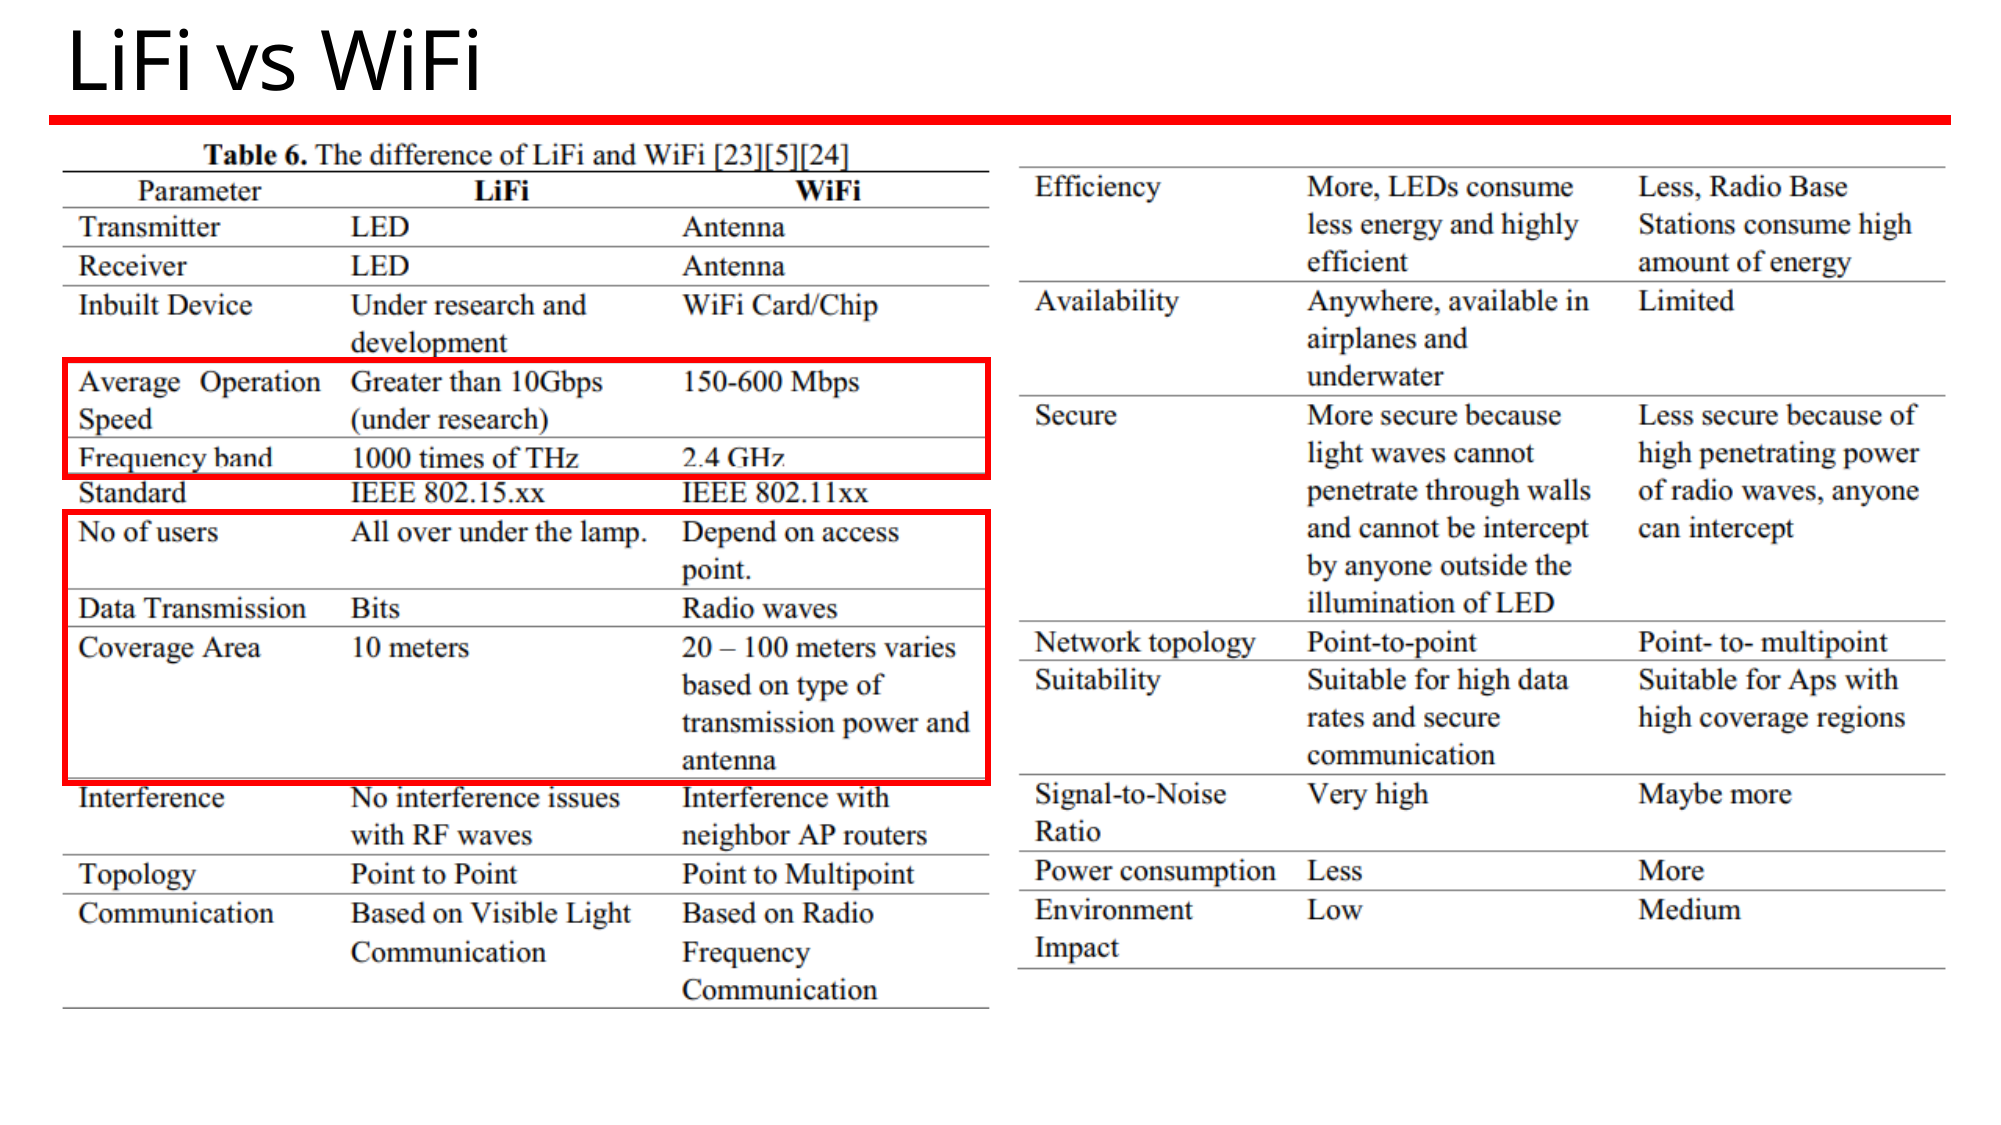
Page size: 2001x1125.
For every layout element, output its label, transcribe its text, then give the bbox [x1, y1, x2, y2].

picture [52, 132, 1952, 1009]
text_box LiFi vs WiFi [50, 0, 1950, 115]
text_box [49, 115, 1951, 125]
